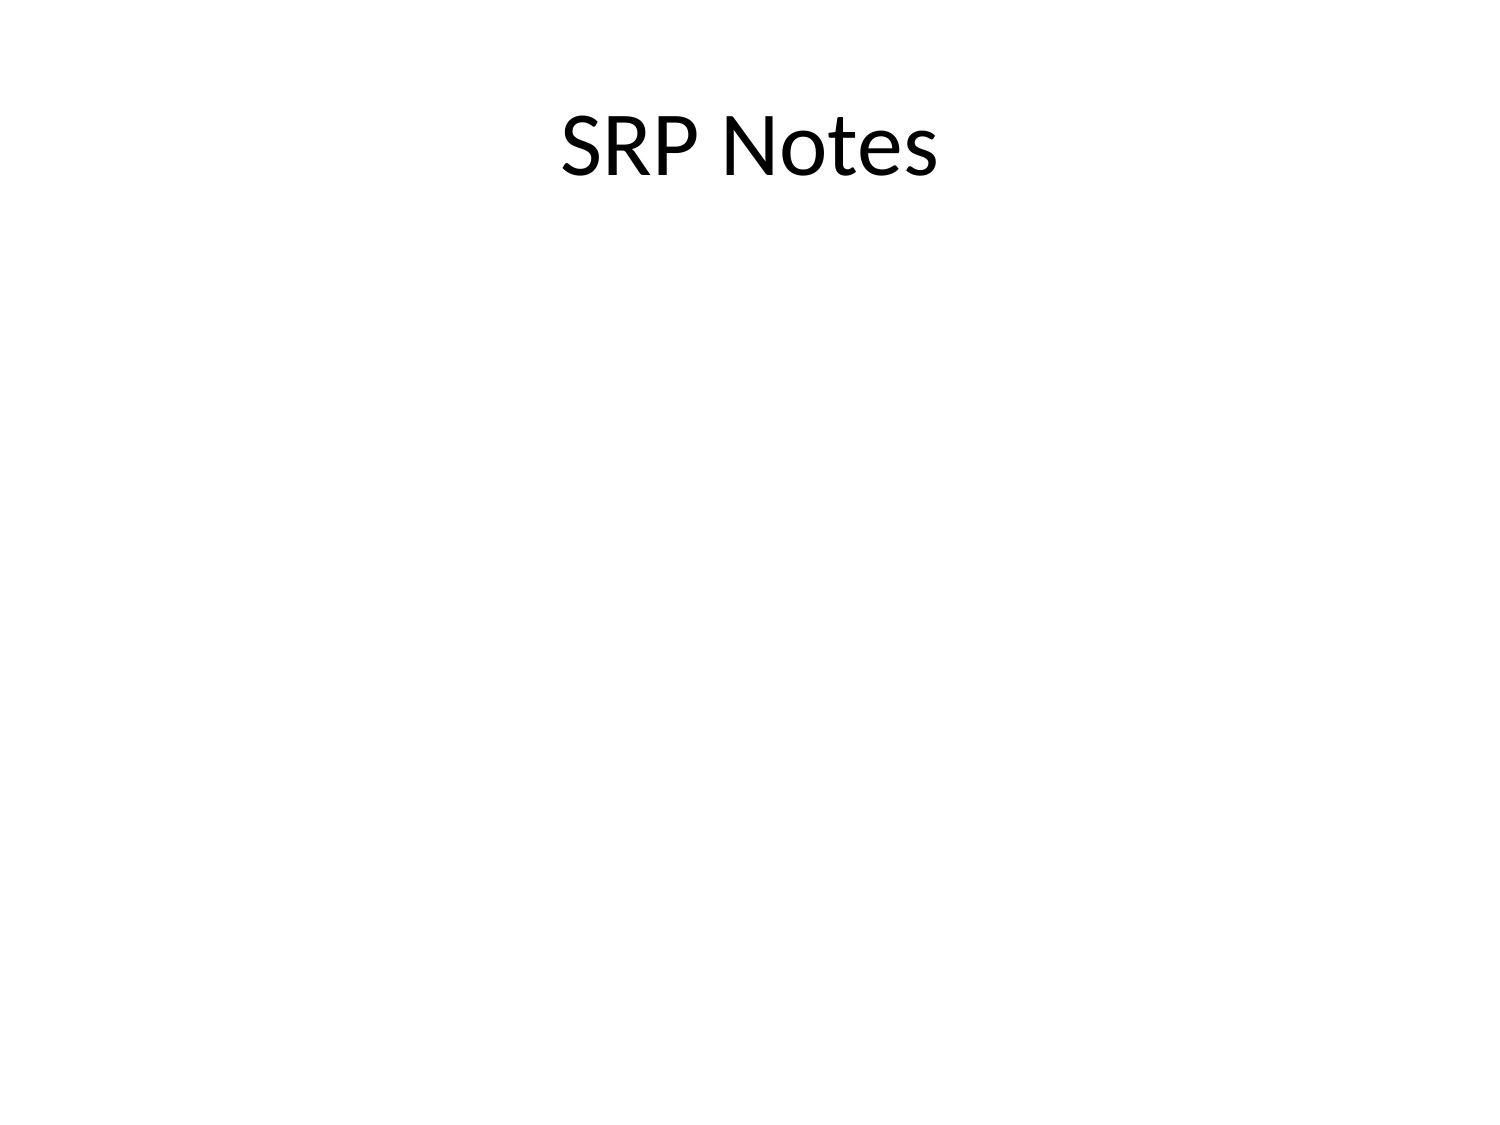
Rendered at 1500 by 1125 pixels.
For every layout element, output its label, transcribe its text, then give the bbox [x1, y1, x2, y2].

title SRP Notes [75, 45, 1425, 233]
